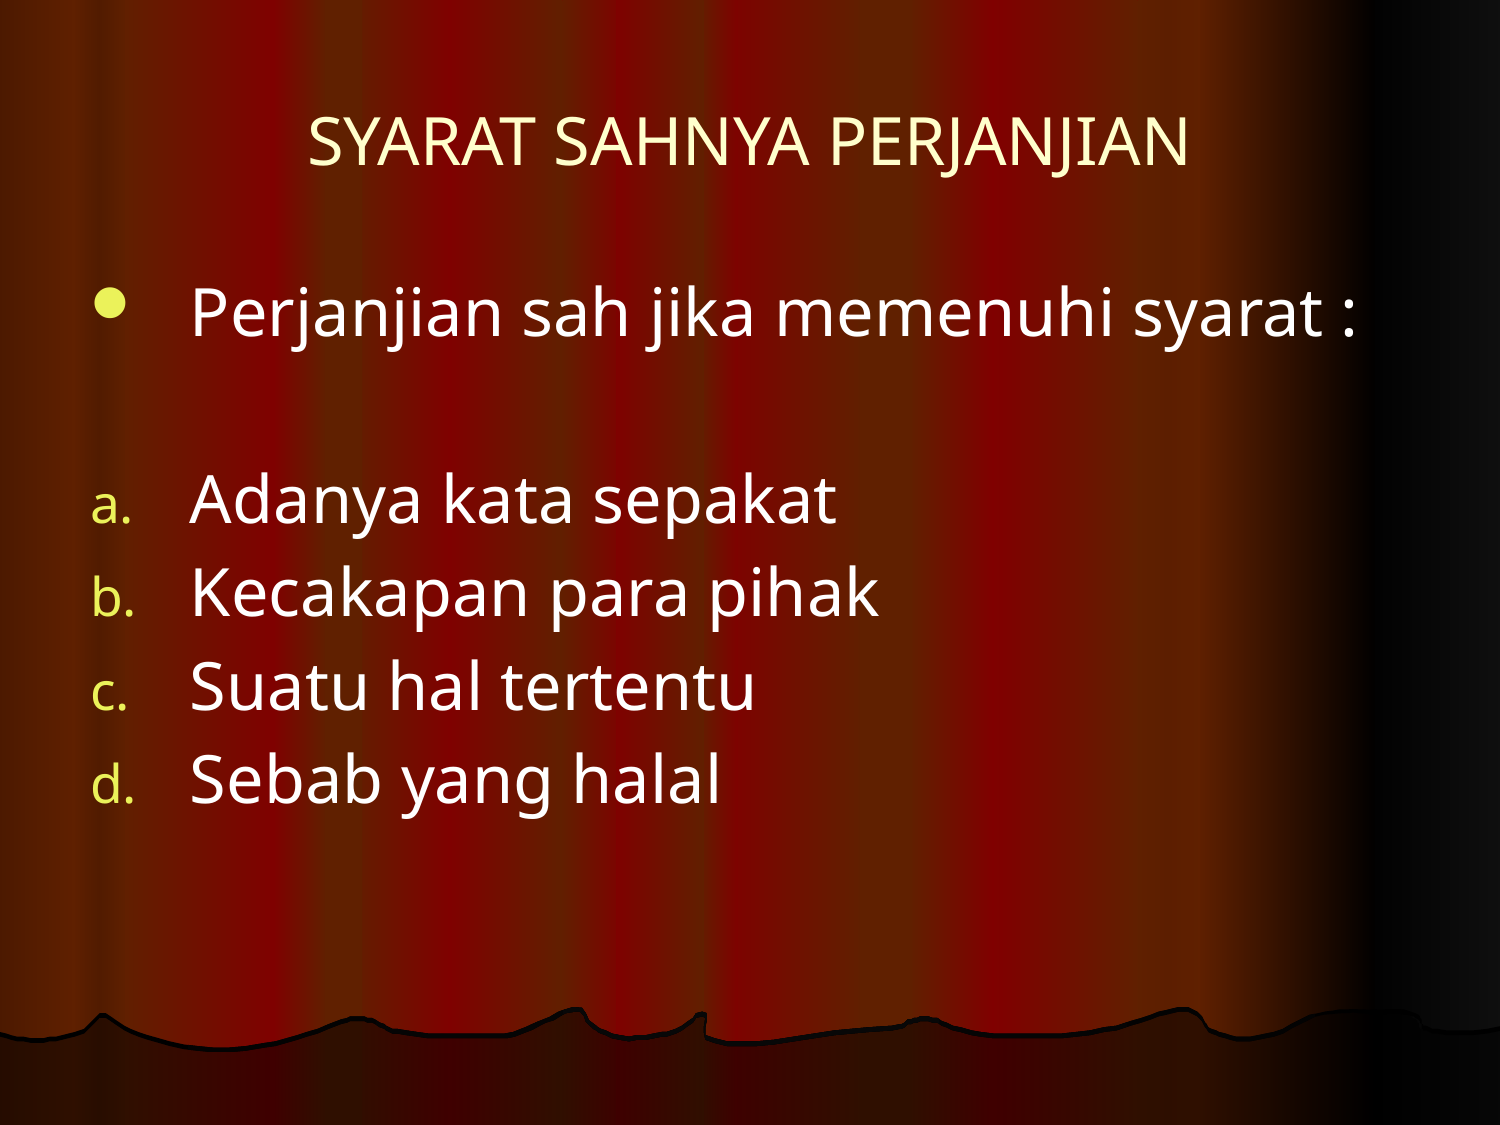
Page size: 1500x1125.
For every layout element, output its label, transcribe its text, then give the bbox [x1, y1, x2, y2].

title SYARAT SAHNYA PERJANJIAN [75, 45, 1425, 233]
list Perjanjian sah jika memenuhi syarat : Adanya kata sepakat Kecakapan para pihak Suatu hal tertentu Sebab yang halal [75, 262, 1425, 1006]
